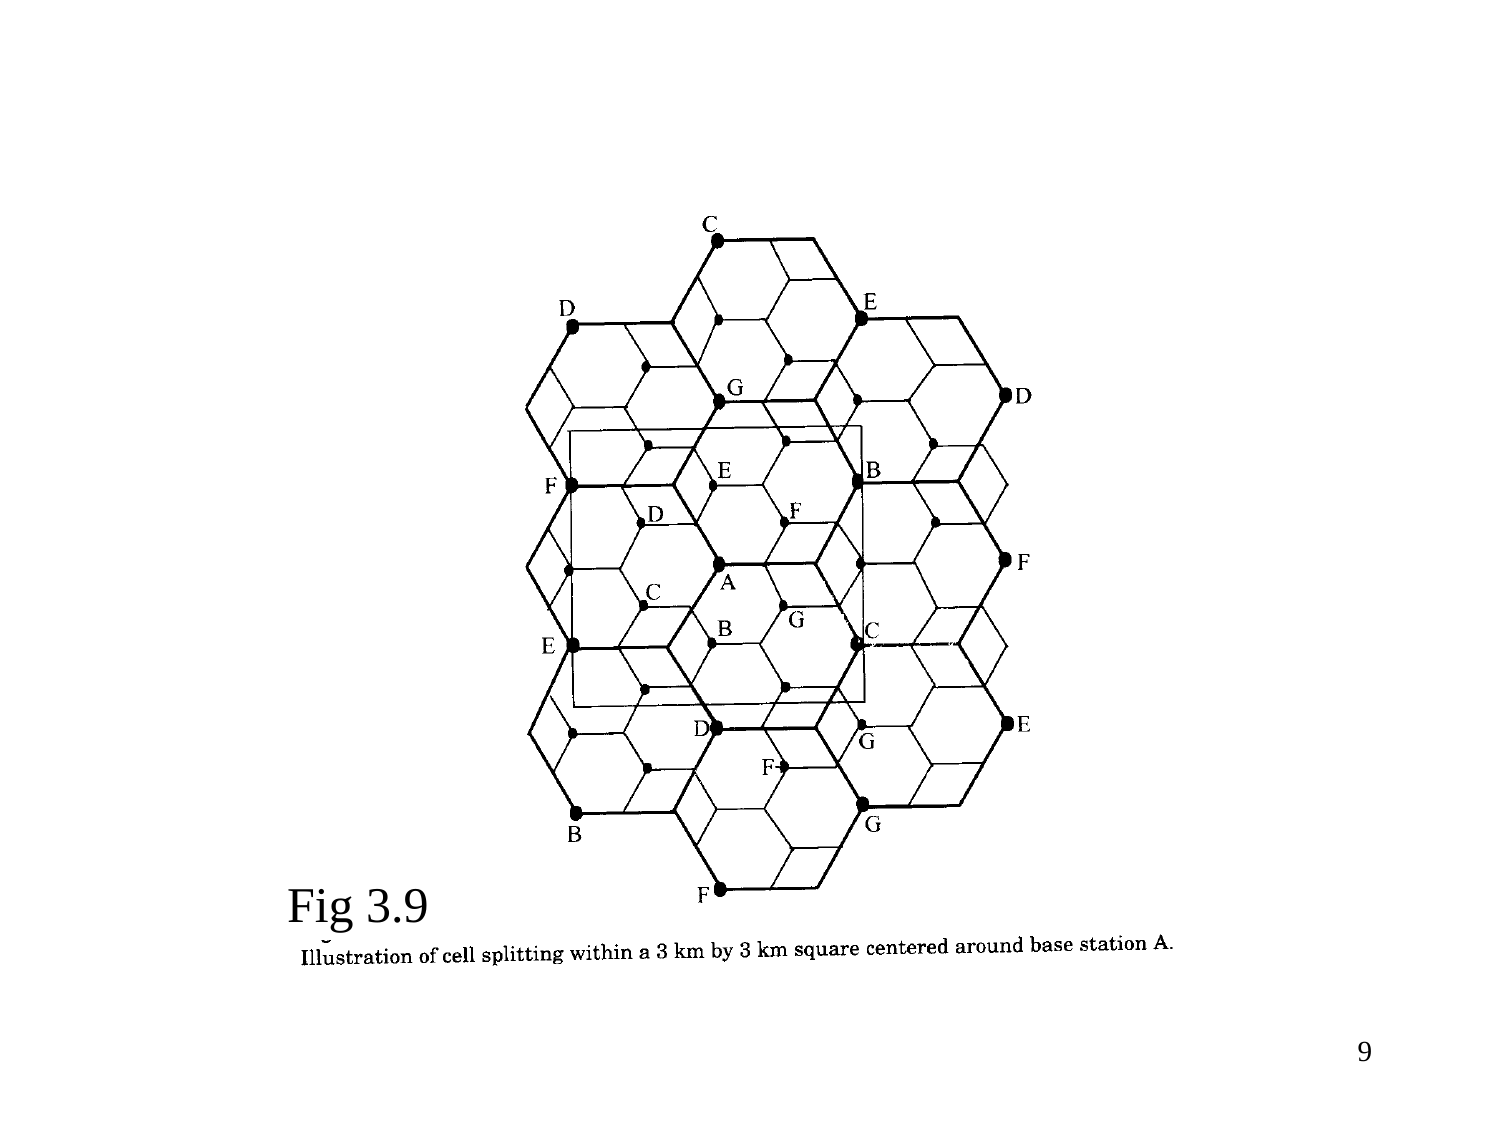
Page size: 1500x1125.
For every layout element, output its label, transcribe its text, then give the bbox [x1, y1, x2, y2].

slide_number 9 [1074, 1024, 1388, 1101]
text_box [215, 175, 1237, 982]
